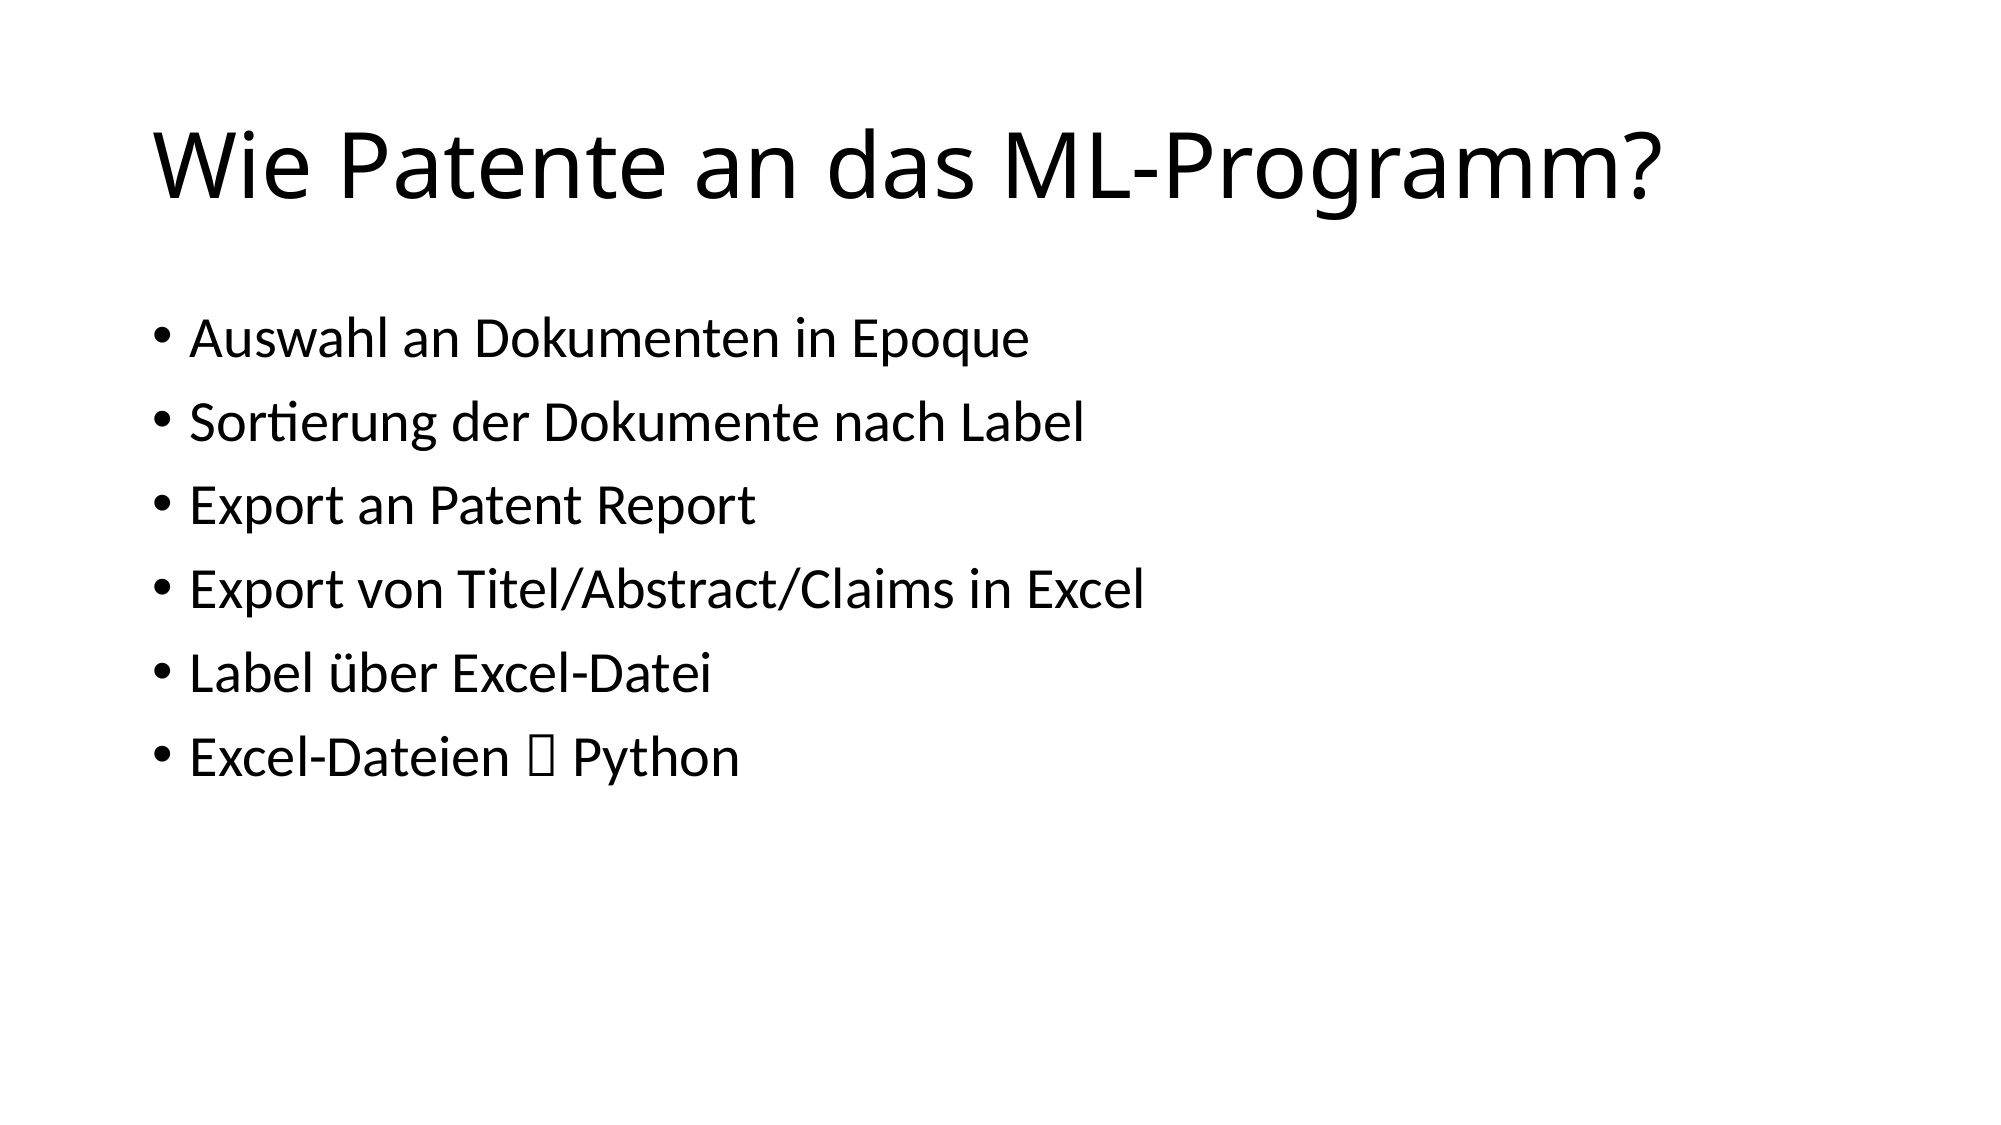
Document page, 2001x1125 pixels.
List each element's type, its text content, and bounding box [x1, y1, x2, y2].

title Wie Patente an das ML-Programm? [137, 59, 1863, 278]
list Auswahl an Dokumenten in Epoque Sortierung der Dokumente nach Label Export an Patent Report Export von Titel/Abstract/Claims in Excel Label über Excel-Datei Excel-Dateien  Python [137, 299, 1863, 1014]
